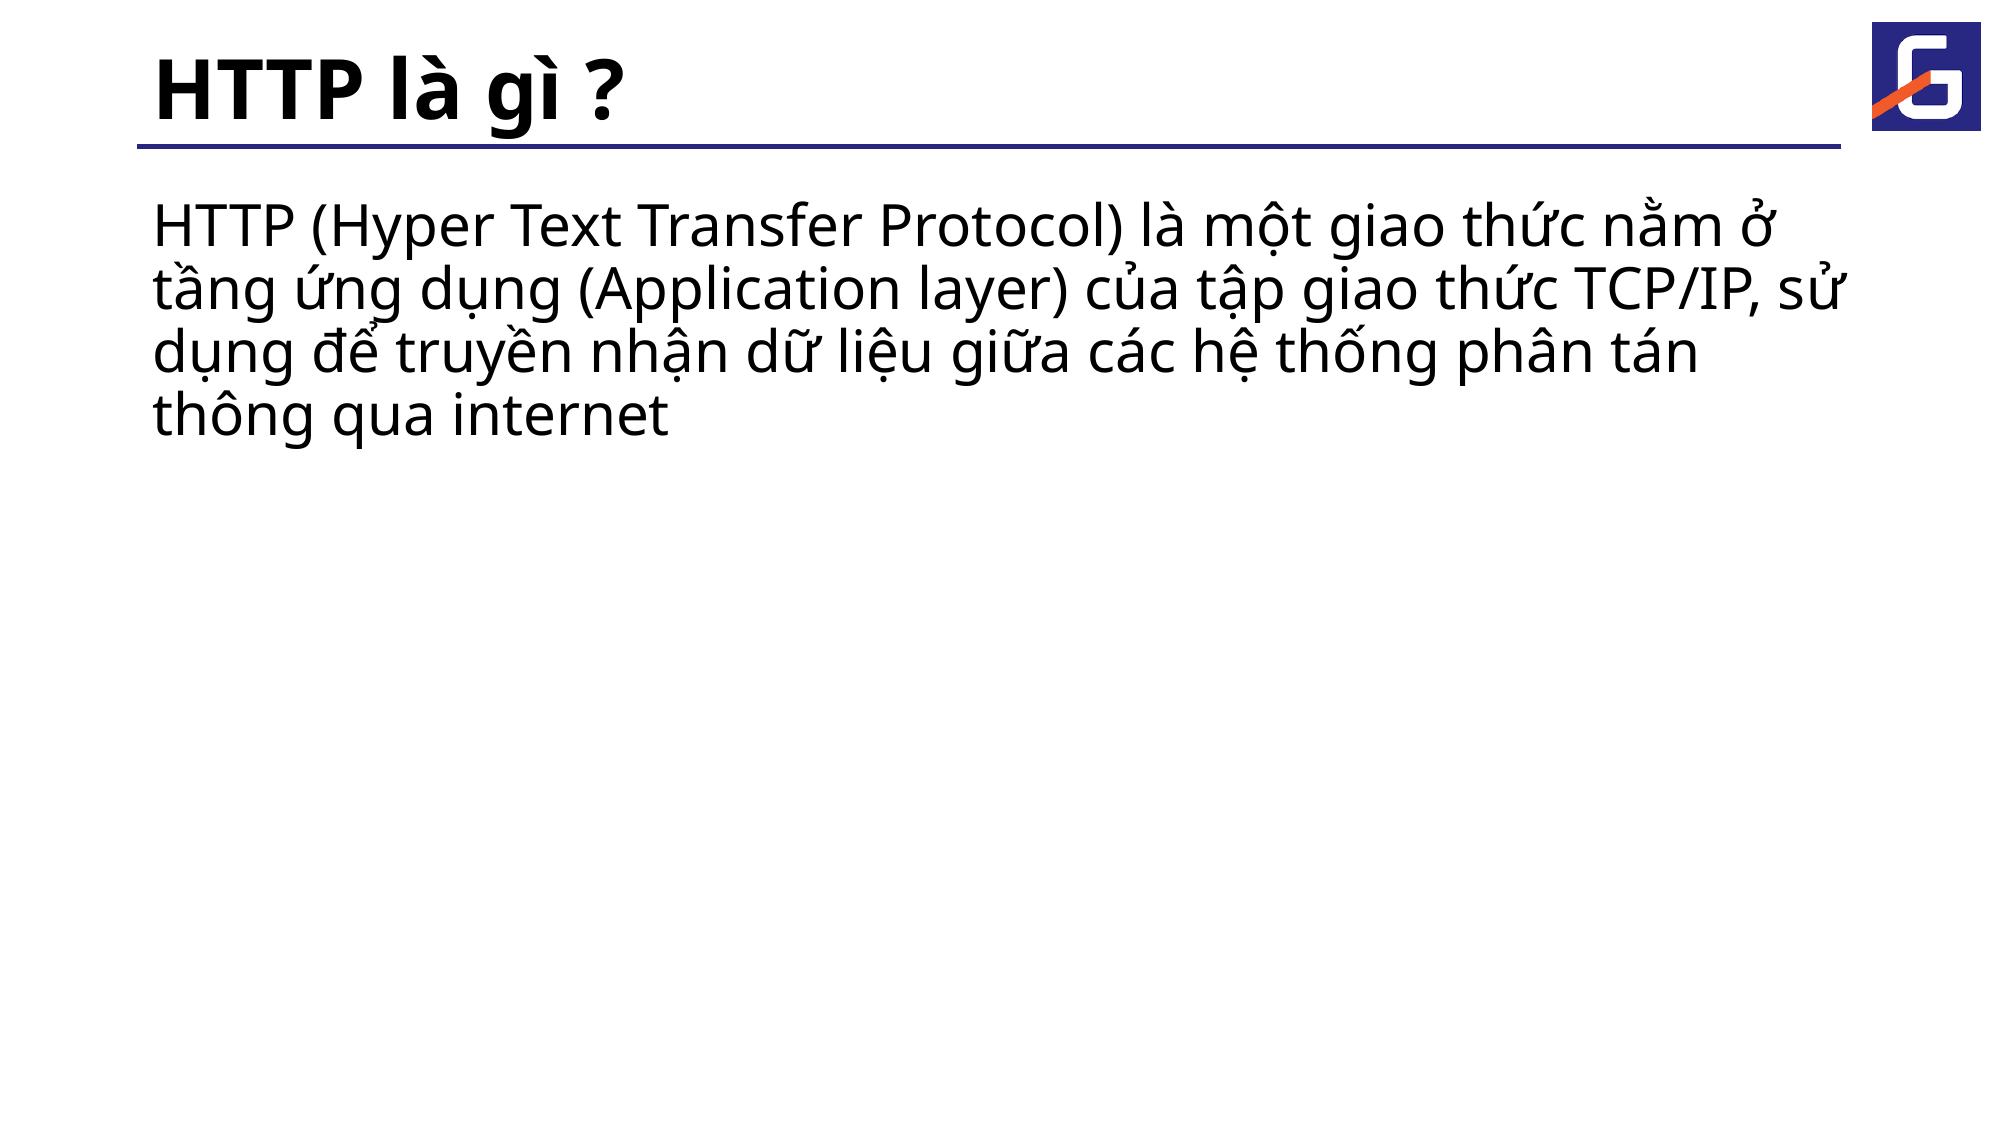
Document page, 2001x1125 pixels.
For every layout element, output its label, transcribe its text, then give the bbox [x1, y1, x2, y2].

title HTTP là gì ? [137, 26, 1863, 160]
list HTTP (Hyper Text Transfer Protocol) là một giao thức nằm ở tầng ứng dụng (Application layer) của tập giao thức TCP/IP, sử dụng để truyền nhận dữ liệu giữa các hệ thống phân tán thông qua internet [137, 189, 1863, 1072]
picture [1872, 22, 1981, 131]
